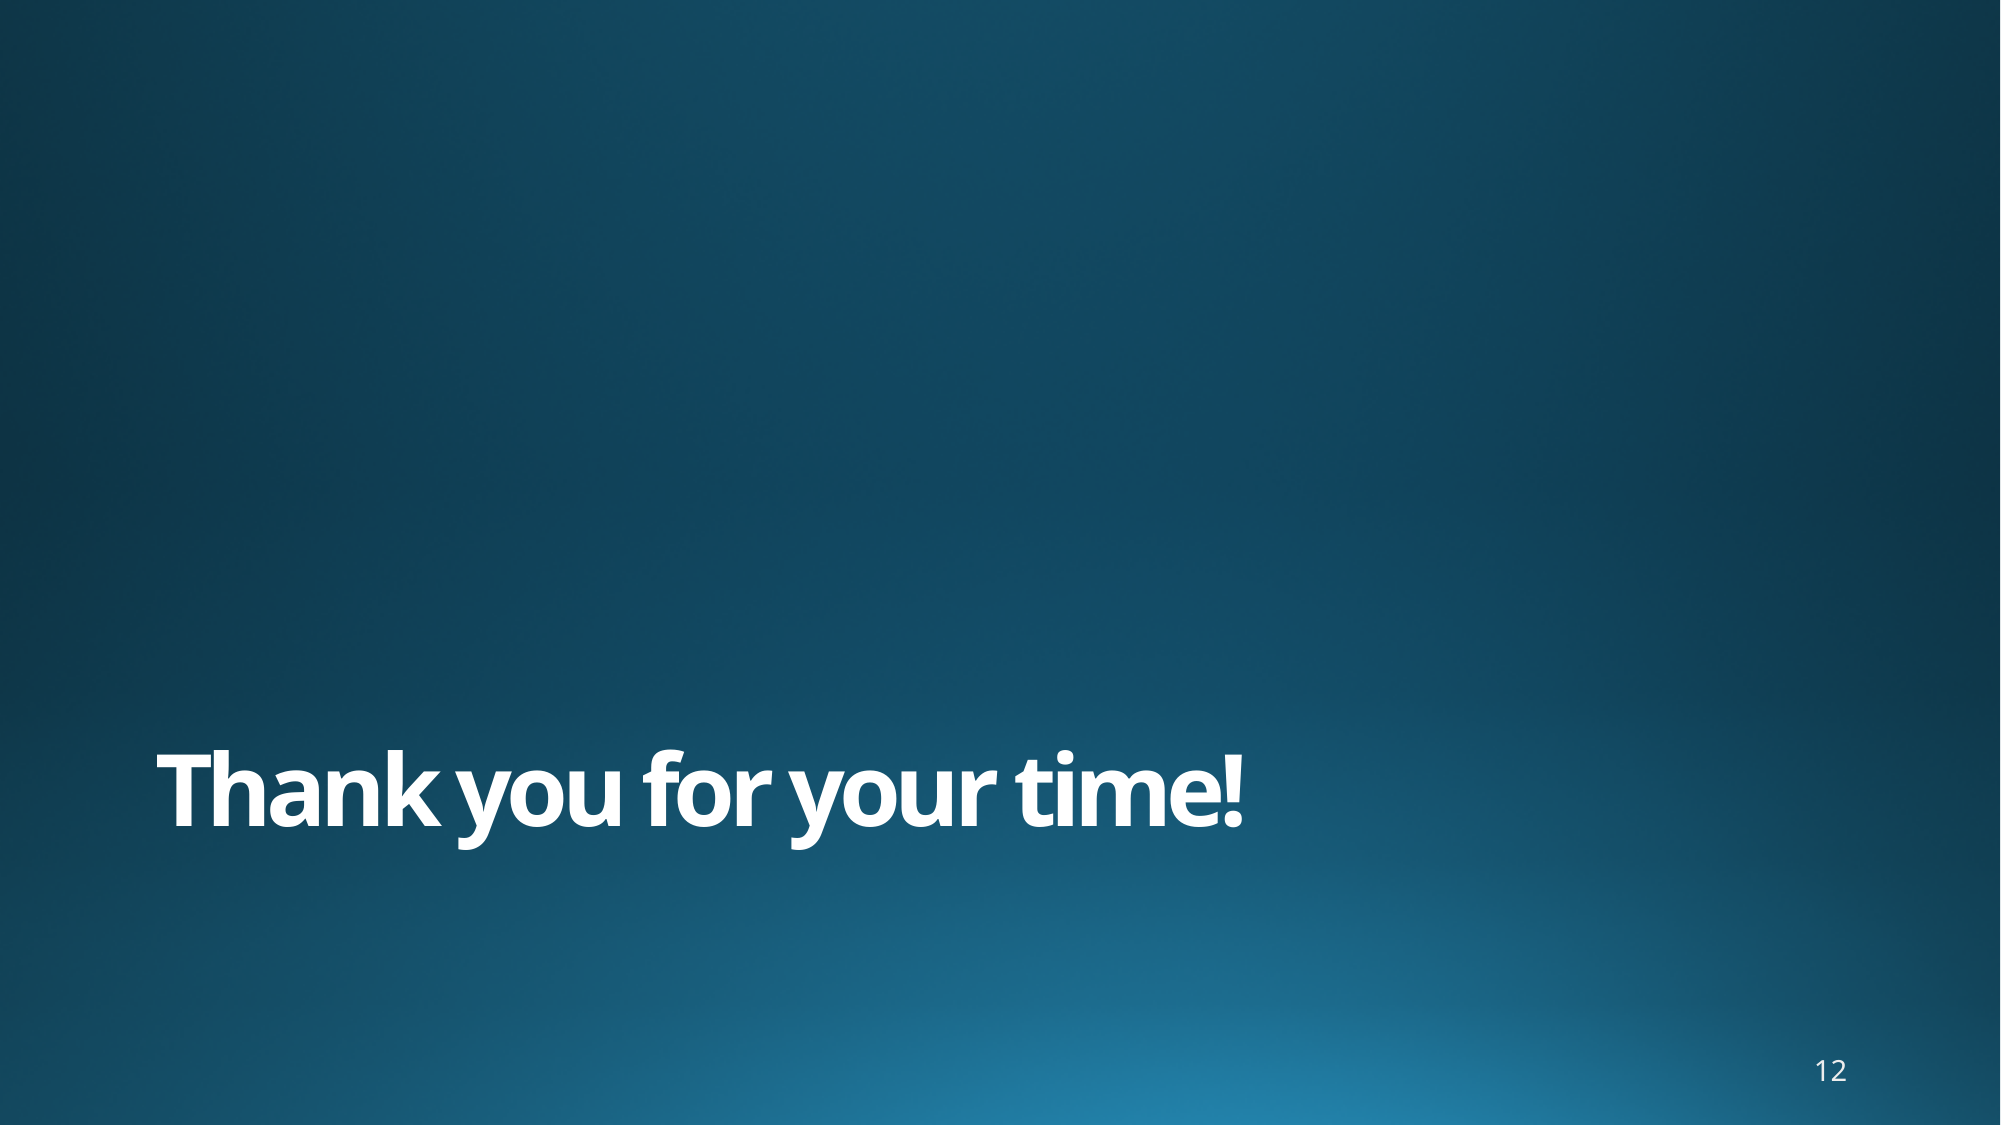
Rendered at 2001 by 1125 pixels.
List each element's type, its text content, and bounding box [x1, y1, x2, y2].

title Thank you for your time! [140, 732, 1641, 1002]
picture [0, 0, 2001, 1125]
slide_number 12 [1412, 1042, 1863, 1103]
